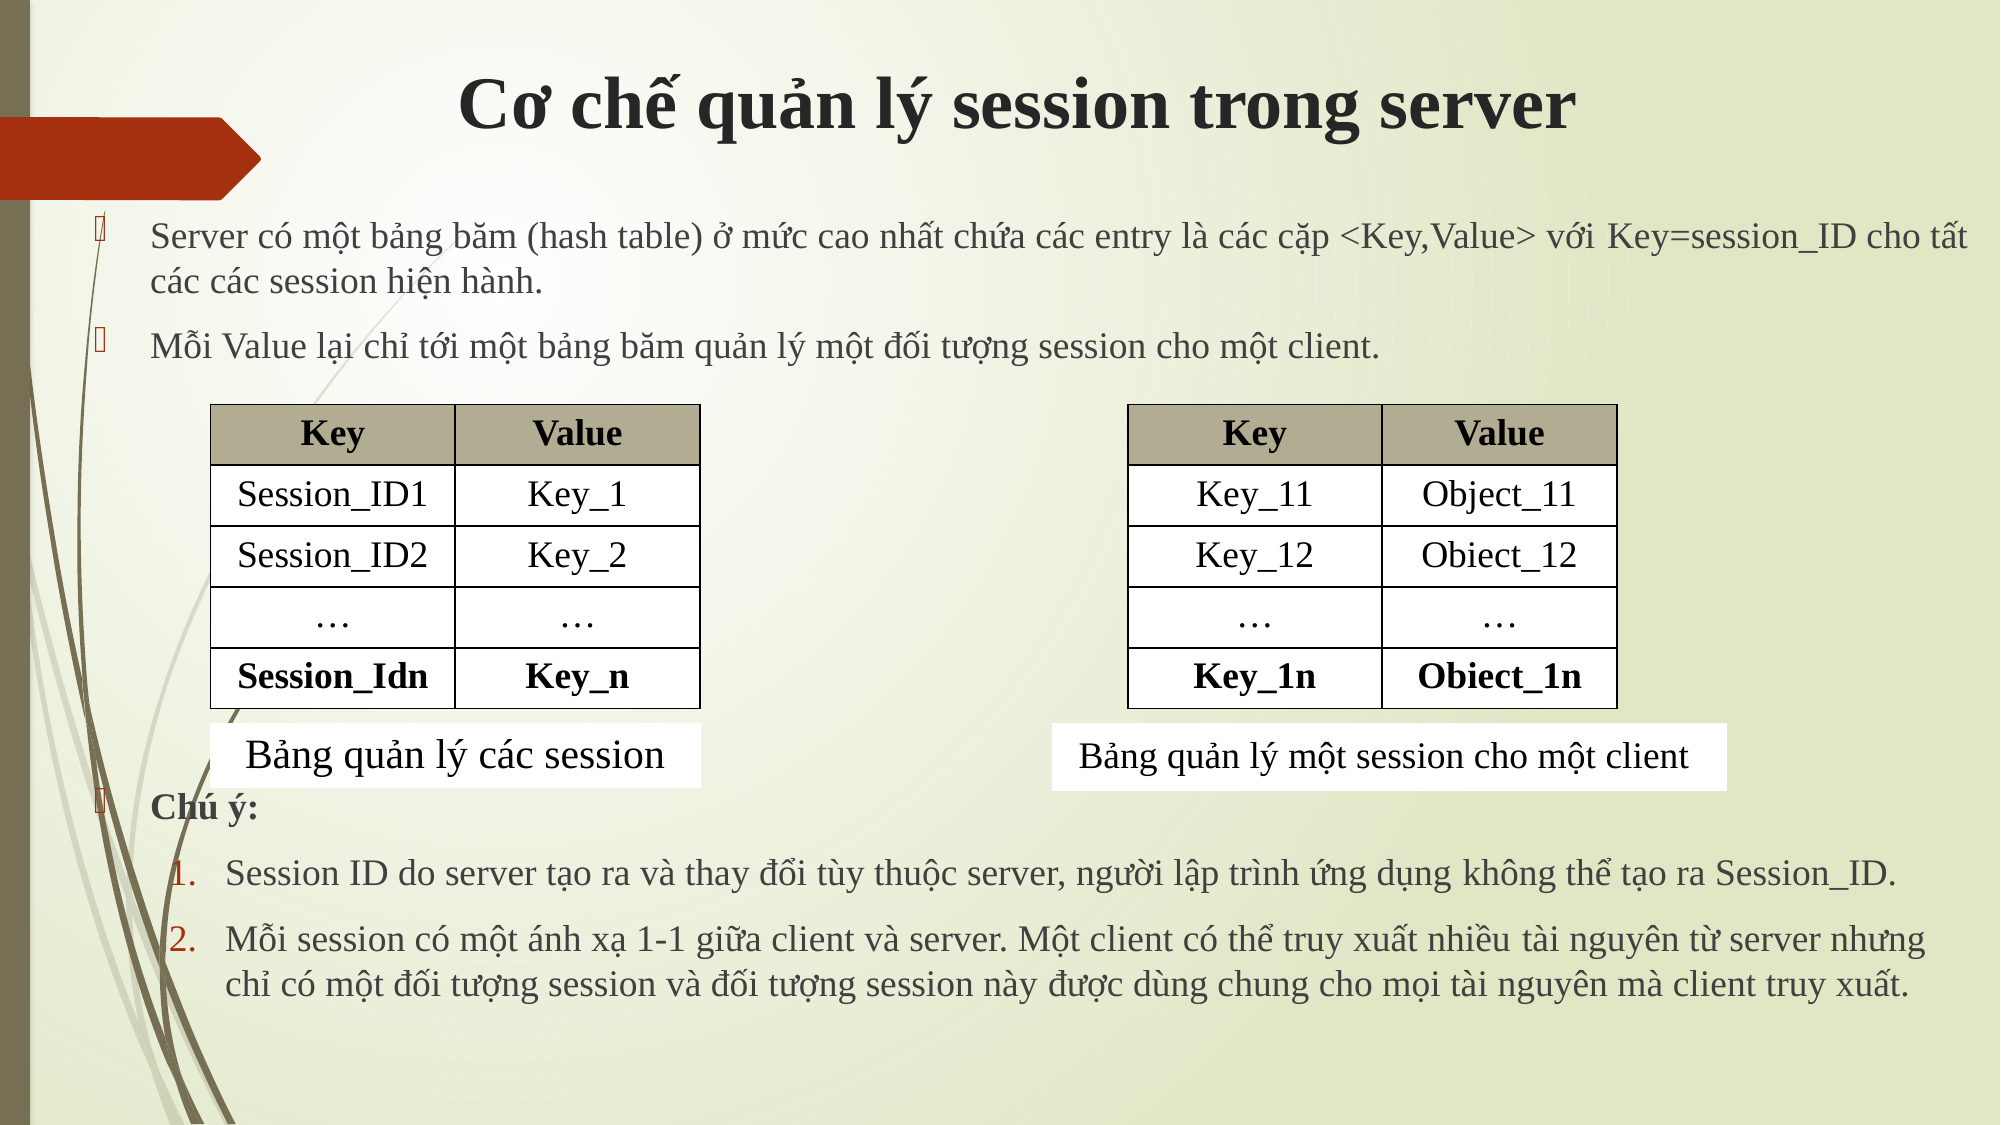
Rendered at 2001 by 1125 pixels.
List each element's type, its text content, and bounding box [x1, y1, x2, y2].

table_cell Key_1n [1129, 649, 1381, 708]
table_header Key [1129, 405, 1381, 464]
table_header Bảng quản lý một session cho một client [1054, 724, 1725, 786]
table_cell … [211, 588, 454, 647]
table_cell Session_ID2 [211, 527, 454, 586]
table_cell Key_11 [1129, 466, 1381, 525]
list Server có một bảng băm (hash table) ở mức cao nhất chứa các entry là các cặp <Key,Value> với Key=session_ID cho tất các các session hiện hành. Mỗi Value lại chỉ tới một bảng băm quản lý một đối tượng session cho một client. Chú ý: Session ID do server tạo ra và thay đổi tùy thuộc server, người lập trình ứng dụng không thể tạo ra Session_ID. Mỗi session có một ánh xạ 1-1 giữa client và server. Một client có thể truy xuất nhiều tài nguyên từ server nhưng chỉ có một đối tượng session và đối tượng session này được dùng chung cho mọi tài nguyên mà client truy xuất. [79, 203, 1992, 1094]
table_cell Session_Idn [211, 649, 454, 708]
title Cơ chế quản lý session trong server [287, 47, 1750, 152]
table_cell … [1383, 588, 1616, 647]
table_cell … [456, 588, 699, 647]
table_cell Obiect_12 [1383, 527, 1616, 586]
table_cell … [1129, 588, 1381, 647]
table_cell Key_n [456, 649, 699, 708]
table_cell Obiect_1n [1383, 649, 1616, 708]
table_cell Key_12 [1129, 527, 1381, 586]
table_cell Object_11 [1383, 466, 1616, 525]
table_header Key [211, 405, 454, 464]
table_header Value [1383, 405, 1616, 464]
table_cell Session_ID1 [211, 466, 454, 525]
table_cell Key_2 [456, 527, 699, 586]
table_header Bảng quản lý các session [211, 724, 699, 782]
table_cell Key_1 [456, 466, 699, 525]
table_header Value [456, 405, 699, 464]
